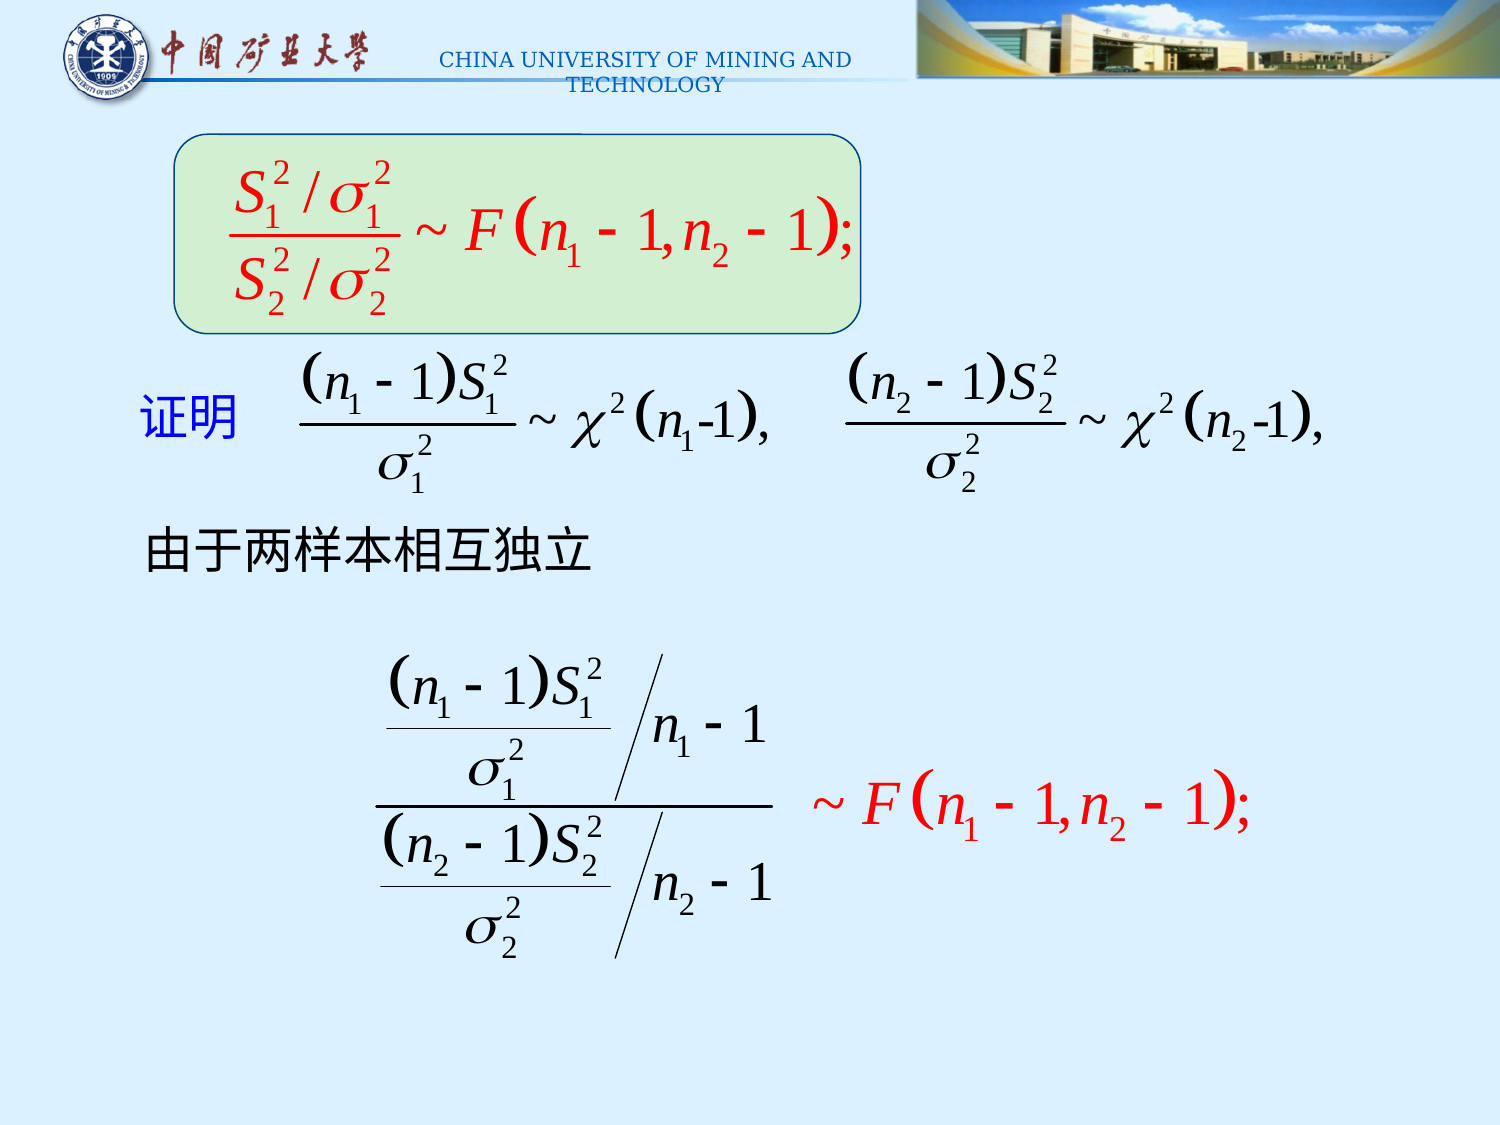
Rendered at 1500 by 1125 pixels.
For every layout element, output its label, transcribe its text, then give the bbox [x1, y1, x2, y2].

picture [59, 10, 160, 111]
picture [918, 0, 1500, 77]
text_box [292, 340, 780, 504]
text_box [368, 643, 783, 969]
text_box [838, 340, 1334, 503]
text_box [174, 134, 849, 334]
text_box 由于两样本相互独立 [128, 510, 609, 586]
text_box 证明 [123, 377, 254, 453]
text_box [803, 761, 1260, 854]
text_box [221, 144, 861, 324]
